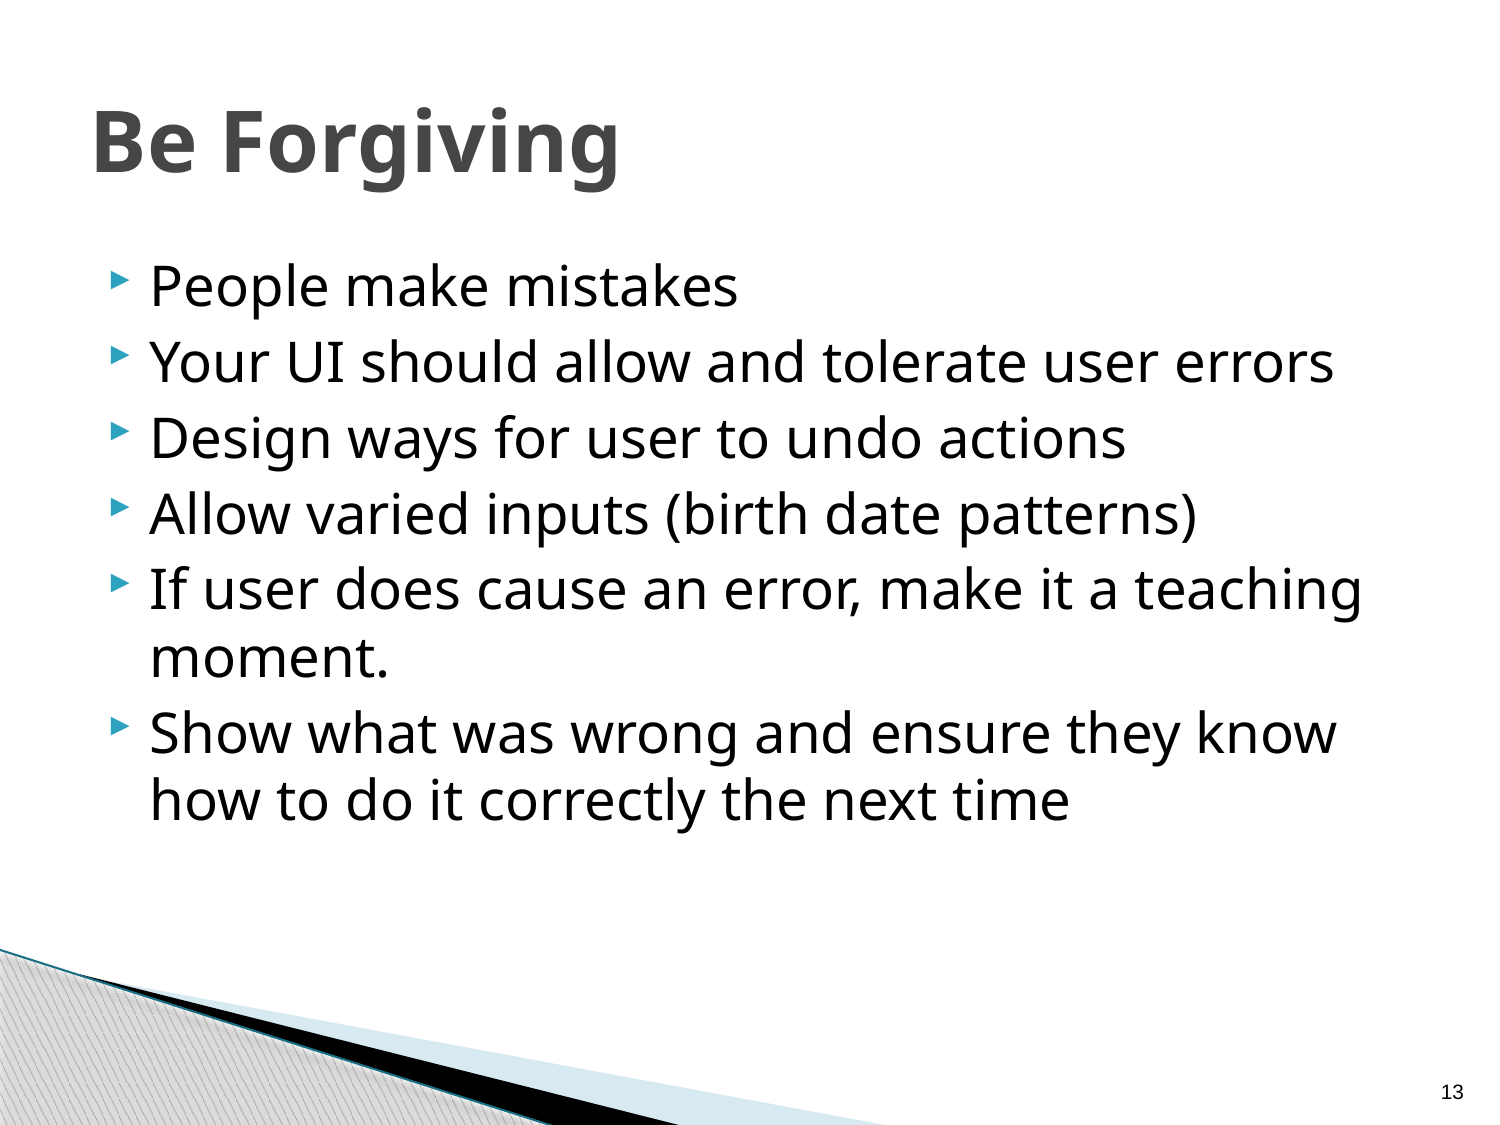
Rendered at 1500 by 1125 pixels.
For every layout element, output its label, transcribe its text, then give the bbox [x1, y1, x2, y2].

slide_number 13 [1418, 1051, 1479, 1112]
list People make mistakes Your UI should allow and tolerate user errors Design ways for user to undo actions Allow varied inputs (birth date patterns) If user does cause an error, make it a teaching moment. Show what was wrong and ensure they know how to do it correctly the next time [75, 243, 1425, 986]
title Be Forgiving [75, 45, 1425, 233]
